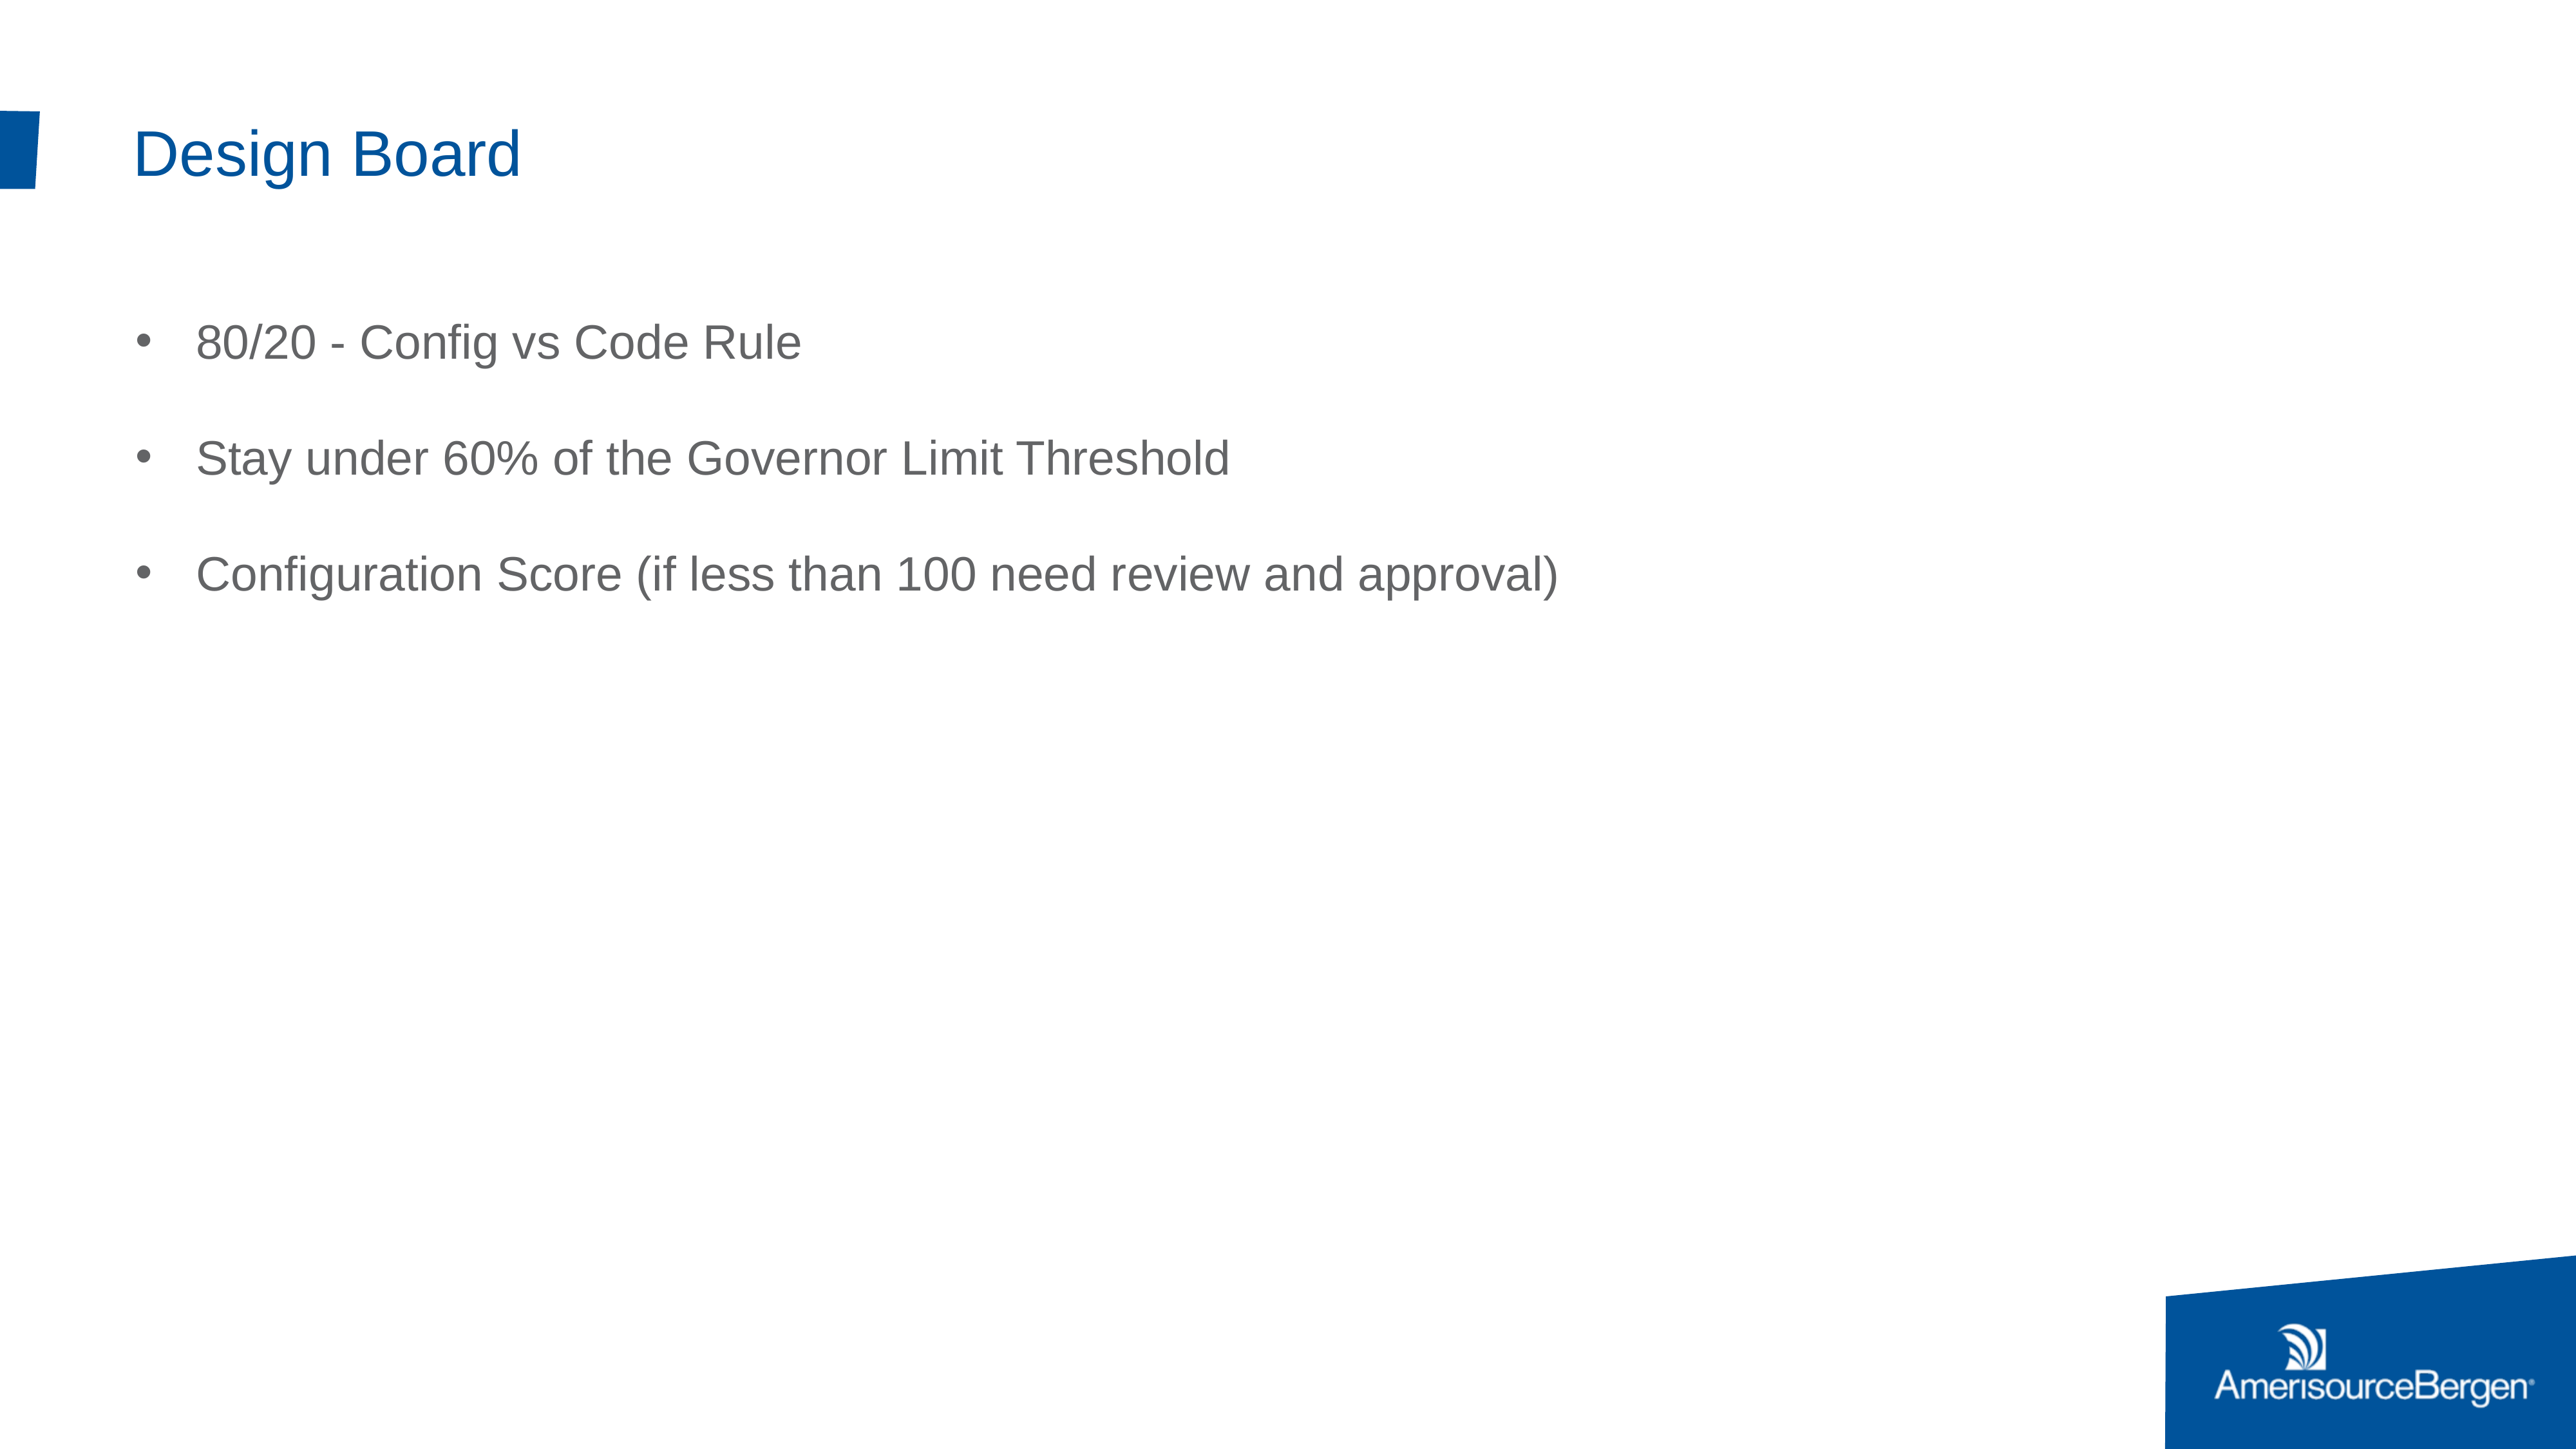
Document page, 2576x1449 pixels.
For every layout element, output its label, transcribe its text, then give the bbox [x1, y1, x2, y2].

picture [2150, 1268, 2576, 1449]
title Design Board [97, 99, 2479, 189]
text_box 80/20 - Config vs Code Rule Stay under 60% of the Governor Limit Threshold Configuration Score (if less than 100 need review and approval) [126, 243, 2108, 726]
